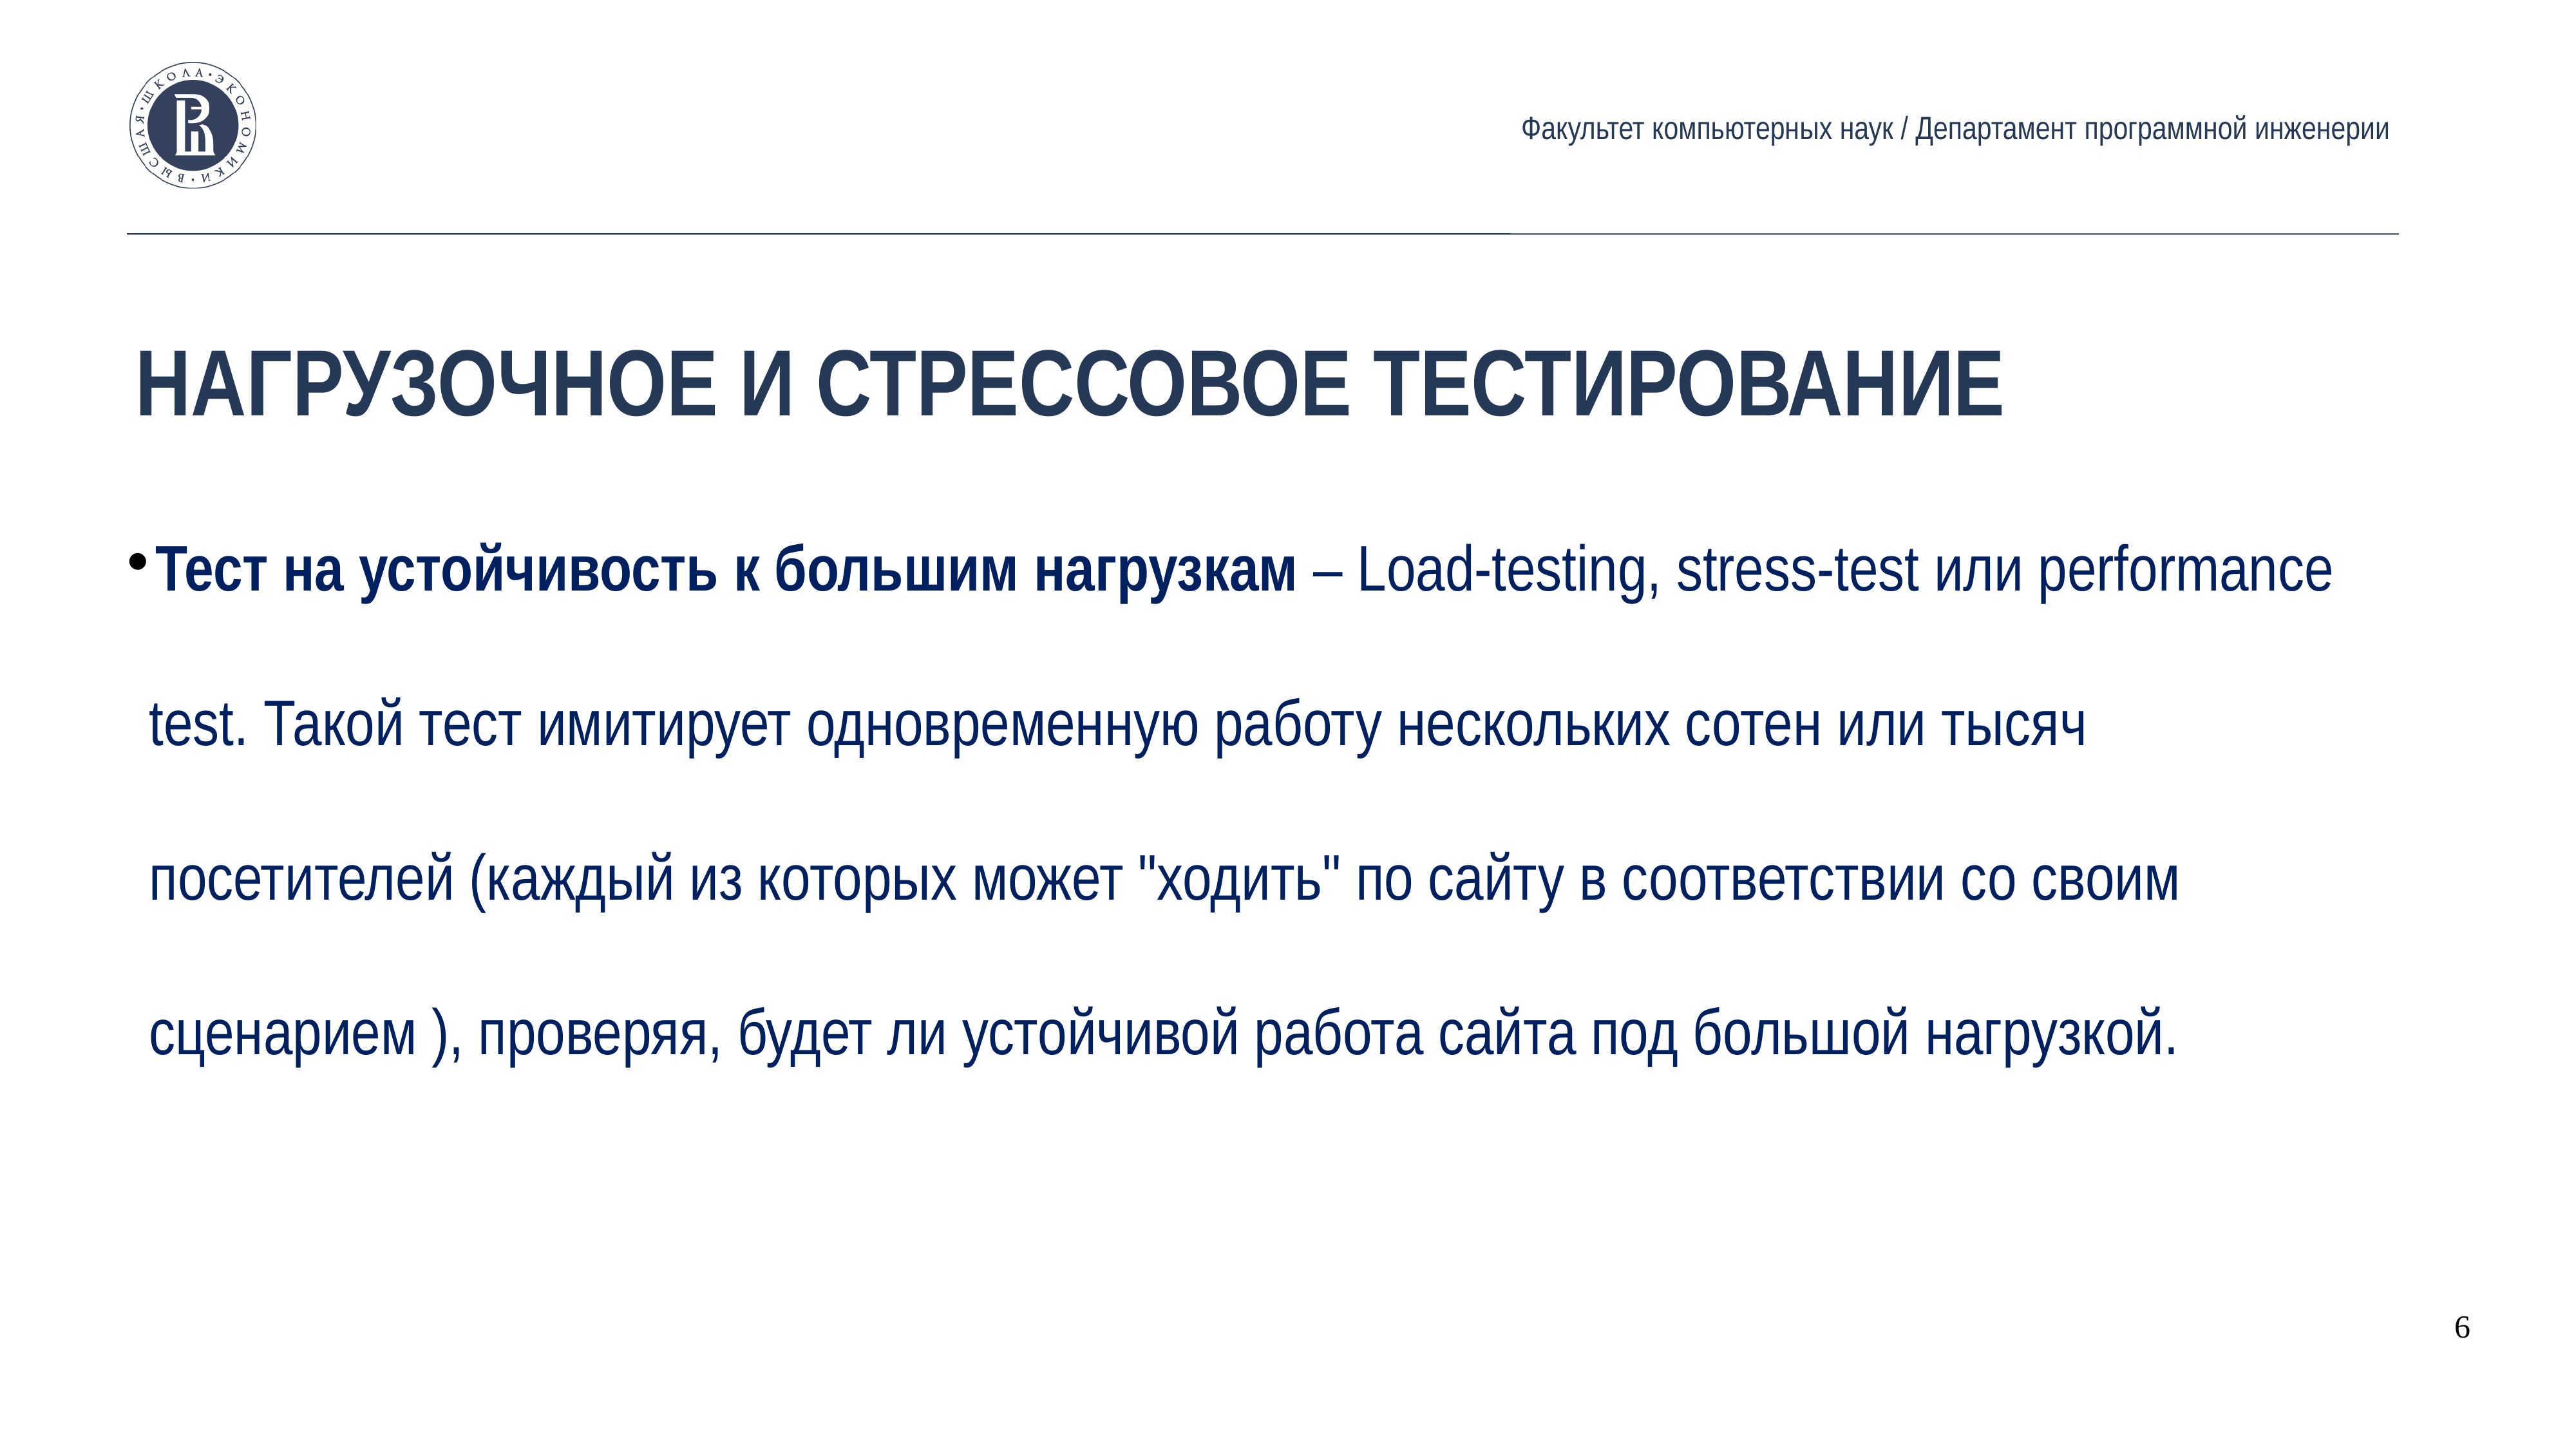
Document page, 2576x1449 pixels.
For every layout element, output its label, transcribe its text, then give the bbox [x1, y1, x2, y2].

text_box Тест на устойчивость к большим нагрузкам – Load-testing, stress-test или performance test. Такой тест имитирует одновременную работу нескольких сотен или тысяч посетителей (каждый из которых может "ходить" по сайту в соответствии со своим сценарием ), проверяя, будет ли устойчивой работа сайта под большой нагрузкой. [118, 413, 2391, 1301]
text_box Нагрузочное и стрессовое тестирование [128, 314, 2391, 413]
text_box <номер> [2445, 1301, 2576, 1346]
text_box Факультет компьютерных наук / Департамент программной инженерии [1198, 99, 2398, 154]
picture [129, 61, 256, 189]
